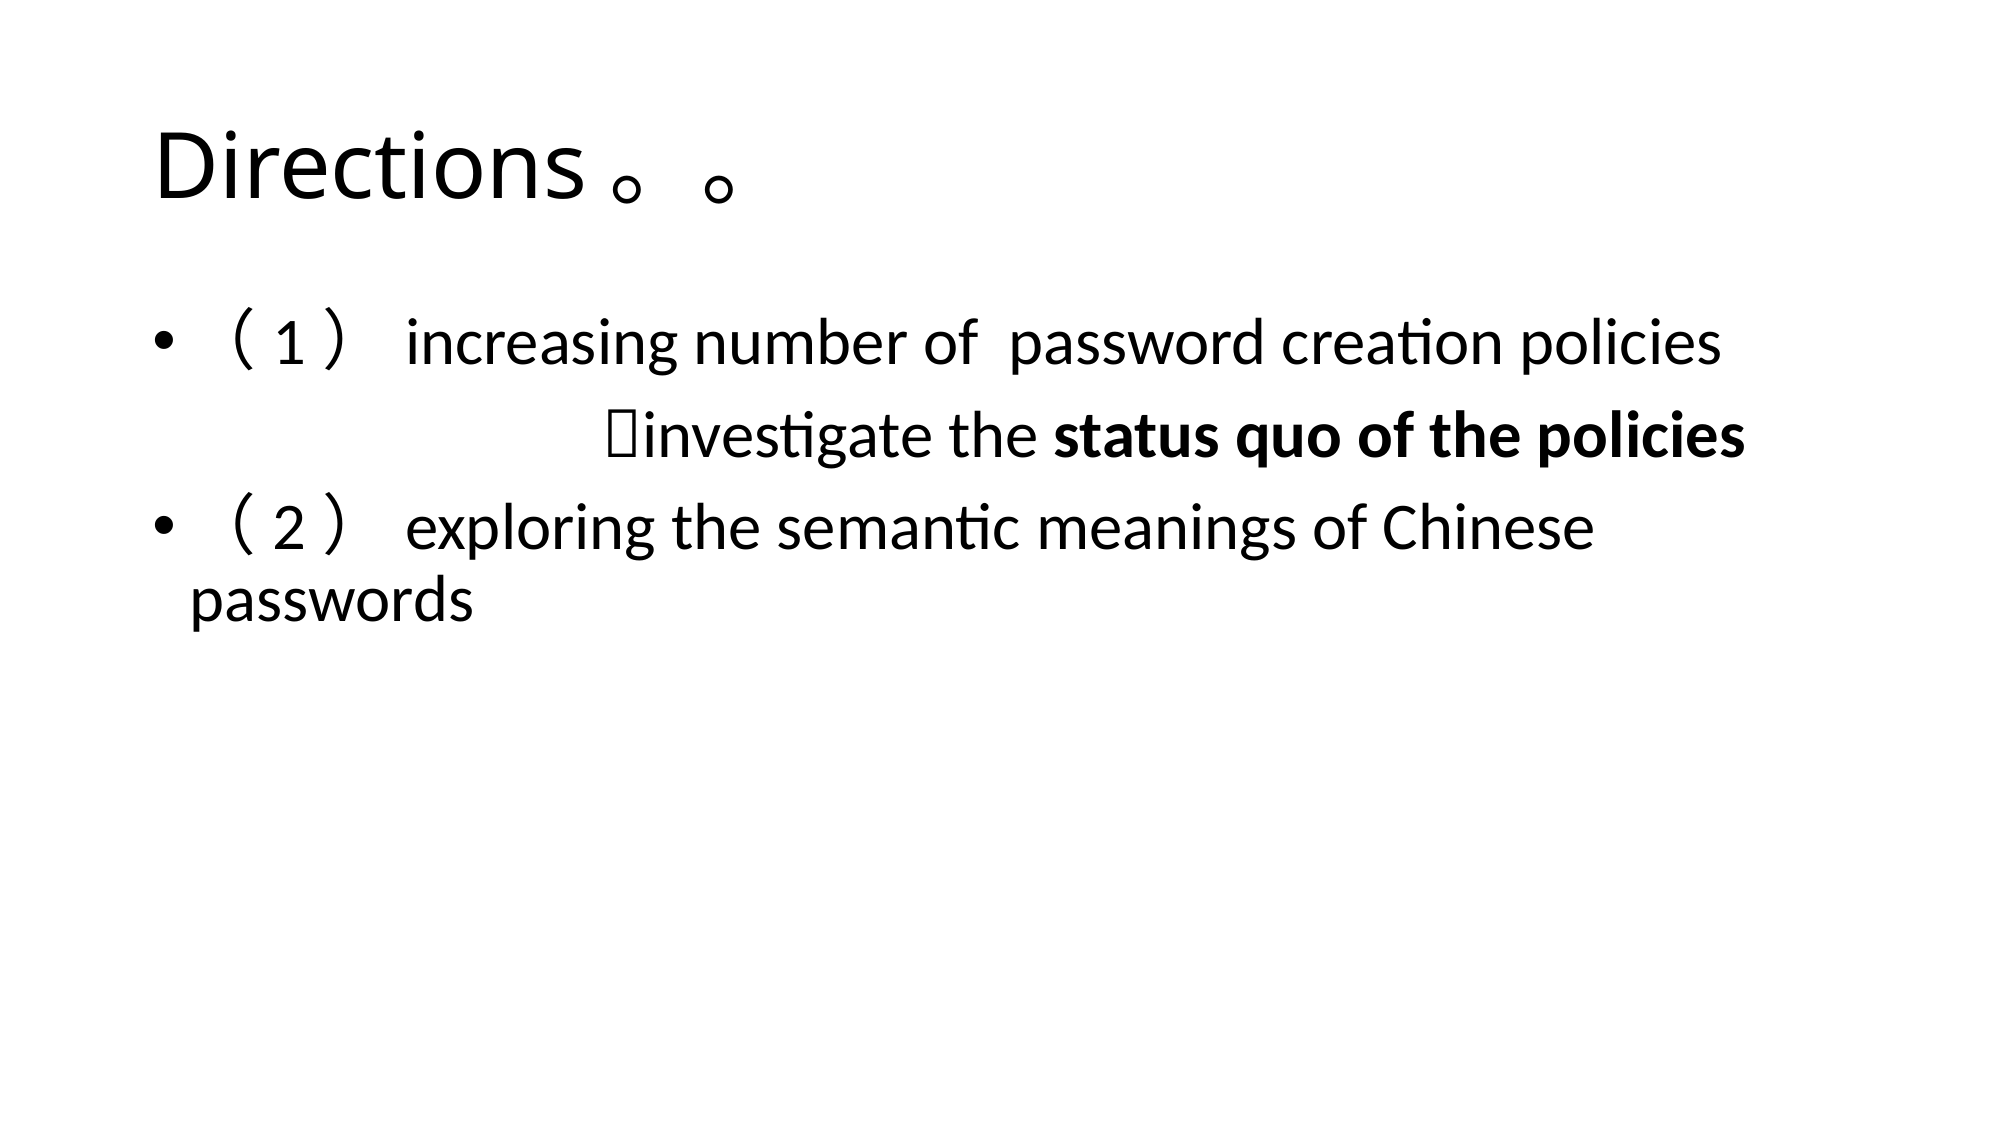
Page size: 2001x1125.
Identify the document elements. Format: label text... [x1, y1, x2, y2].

list （1）increasing number of password creation policies investigate the status quo of the policies （2）exploring the semantic meanings of Chinese passwords [137, 299, 1863, 1014]
title Directions。。 [137, 59, 1863, 278]
